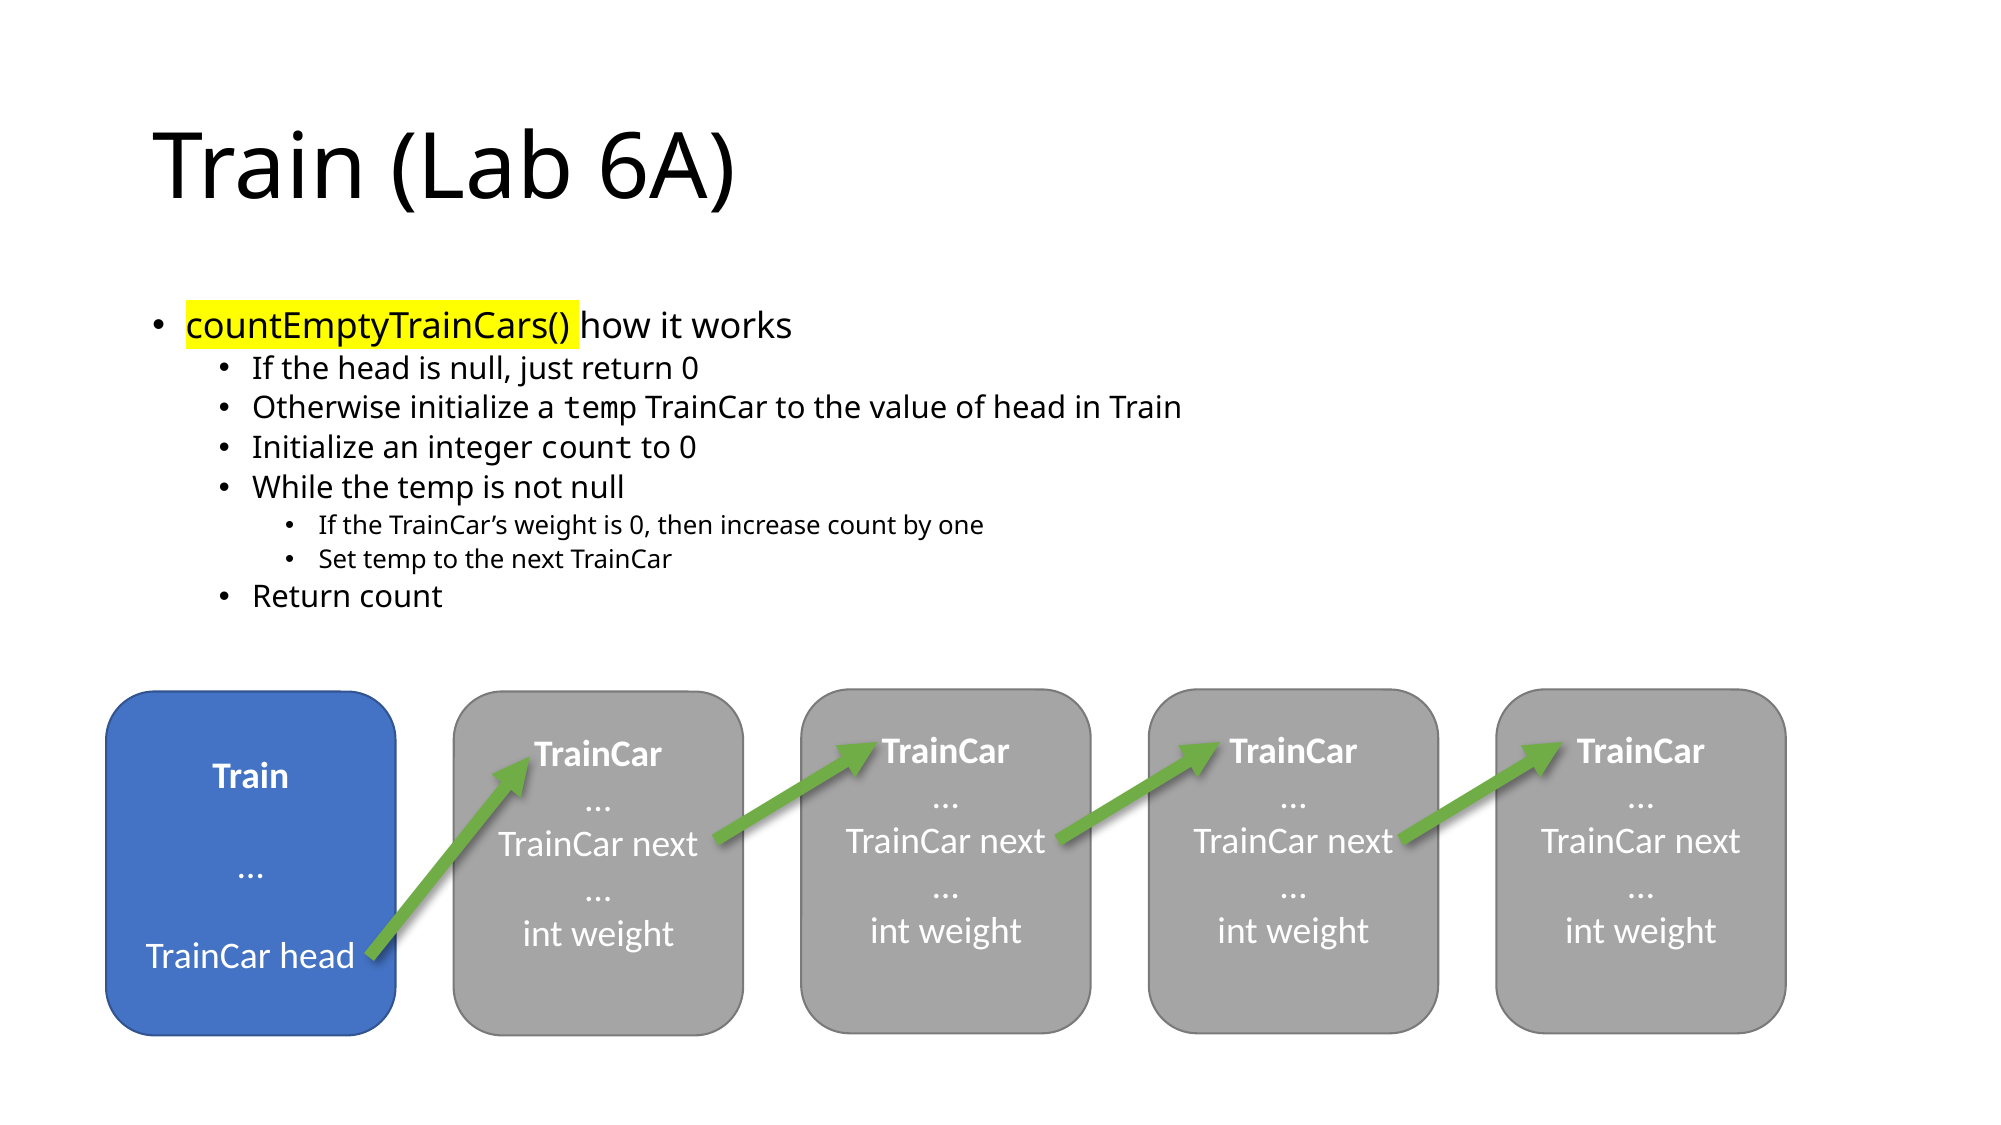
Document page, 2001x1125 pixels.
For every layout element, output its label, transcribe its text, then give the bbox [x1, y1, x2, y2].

text_box Train … TrainCar head [105, 690, 397, 1037]
text_box TrainCar … TrainCar next … int weight [452, 690, 745, 1037]
text_box TrainCar … TrainCar next … int weight [1495, 688, 1787, 1035]
title Train (Lab 6A) [137, 59, 1863, 278]
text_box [1057, 741, 1221, 841]
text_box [368, 756, 530, 957]
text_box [1400, 741, 1563, 841]
text_box TrainCar … TrainCar next … int weight [1147, 688, 1440, 1035]
list countEmptyTrainCars() how it works If the head is null, just return 0 Otherwise initialize a temp TrainCar to the value of head in Train Initialize an integer count to 0 While the temp is not null If the TrainCar’s weight is 0, then increase count by one Set temp to the next TrainCar Return count [137, 299, 1863, 624]
text_box TrainCar … TrainCar next … int weight [800, 688, 1092, 1035]
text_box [715, 741, 878, 841]
